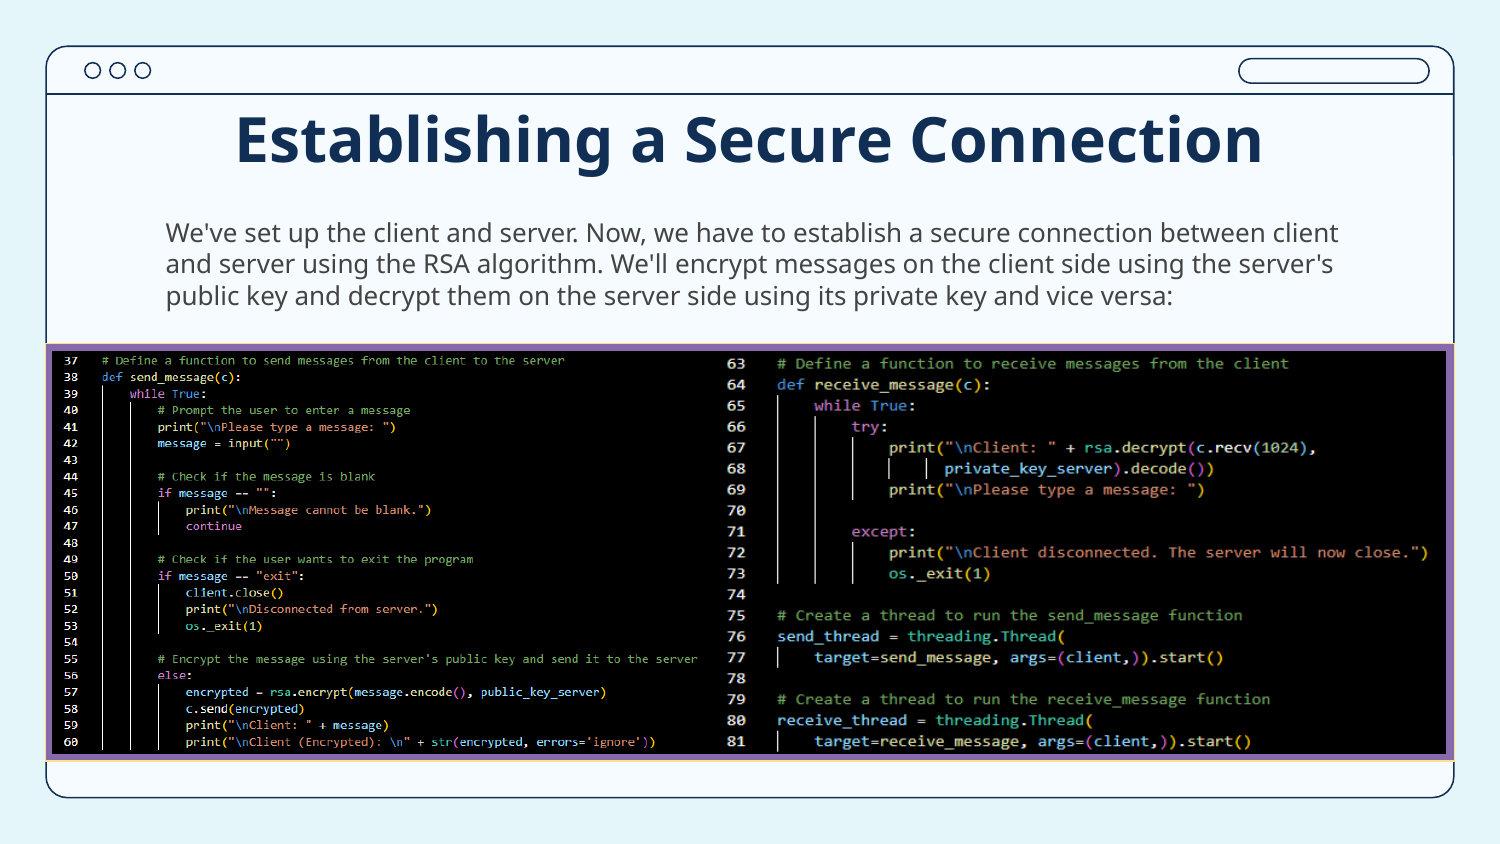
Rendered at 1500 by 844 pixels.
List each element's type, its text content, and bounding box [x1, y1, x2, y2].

list We've set up the client and server. Now, we have to establish a secure connection between client and server using the RSA algorithm. We'll encrypt messages on the client side using the server's public key and decrypt them on the server side using its private key and vice versa: [150, 201, 1382, 343]
title Establishing a Secure Connection [118, 85, 1382, 180]
text_box [45, 343, 1455, 761]
picture [52, 351, 1446, 754]
